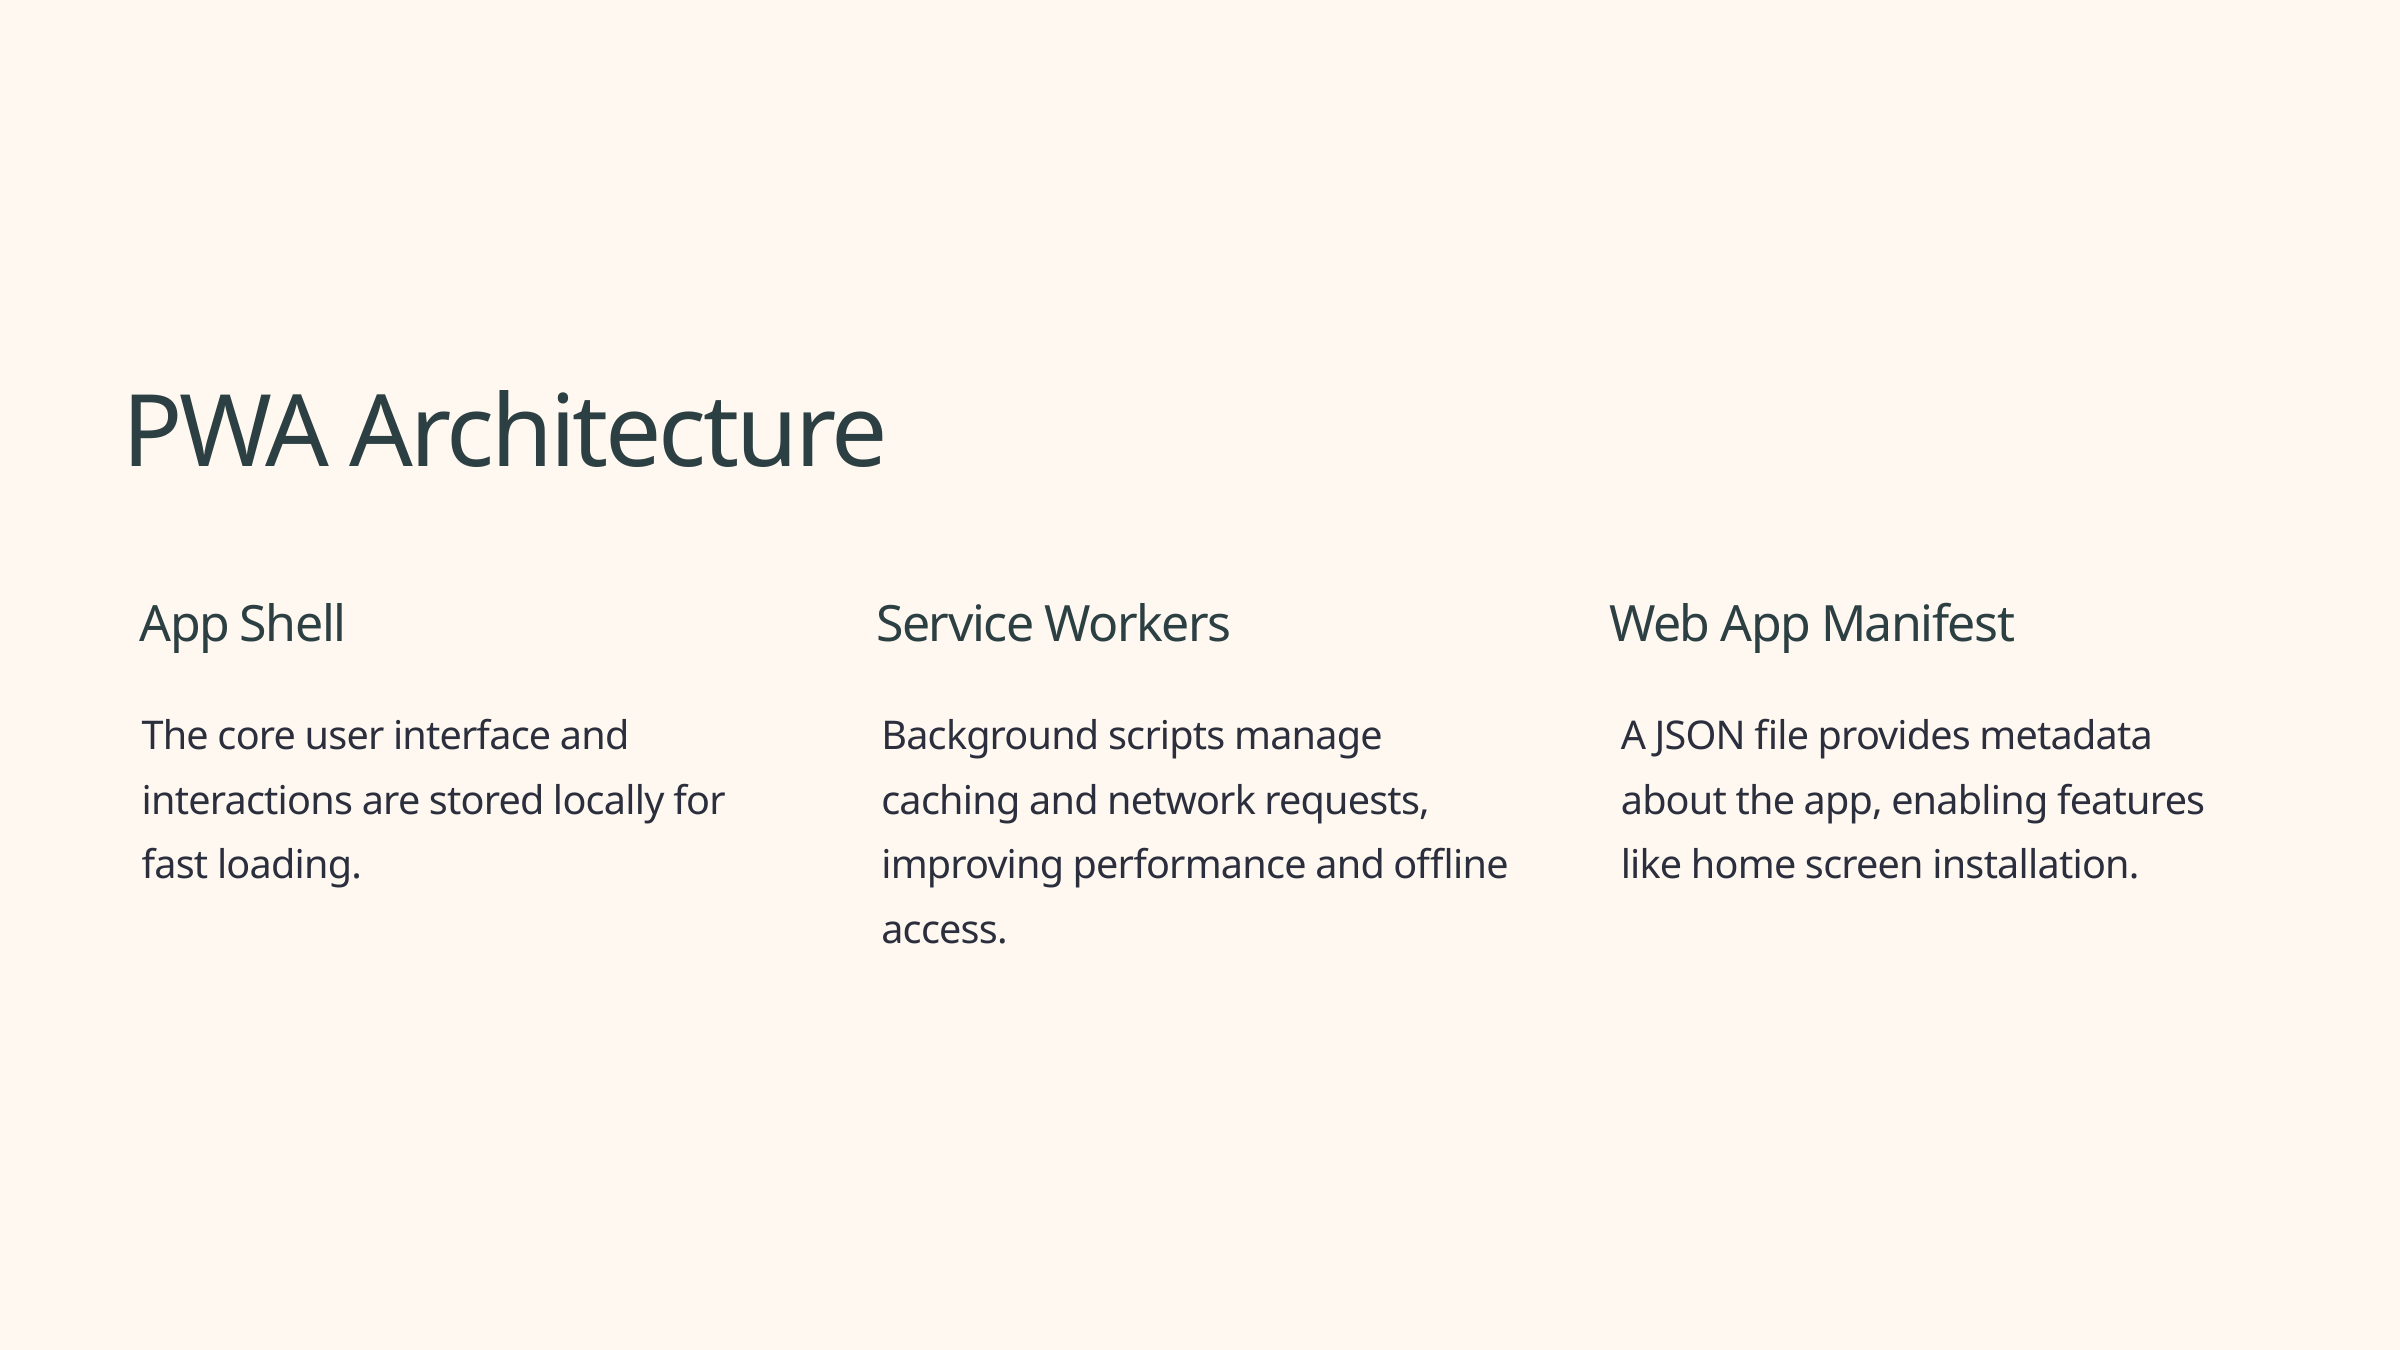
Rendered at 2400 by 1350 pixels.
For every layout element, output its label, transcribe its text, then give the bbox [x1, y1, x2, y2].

text_box Web App Manifest [1609, 589, 2016, 652]
text_box PWA Architecture [122, 361, 889, 487]
text_box The core user interface and interactions are stored locally for fast loading. [141, 692, 782, 887]
text_box Background scripts manage caching and network requests, improving performance and offline access. [881, 692, 1521, 952]
text_box App Shell [139, 589, 347, 652]
text_box A JSON file provides metadata about the app, enabling features like home screen installation. [1620, 692, 2261, 887]
text_box Service Workers [876, 589, 1232, 652]
